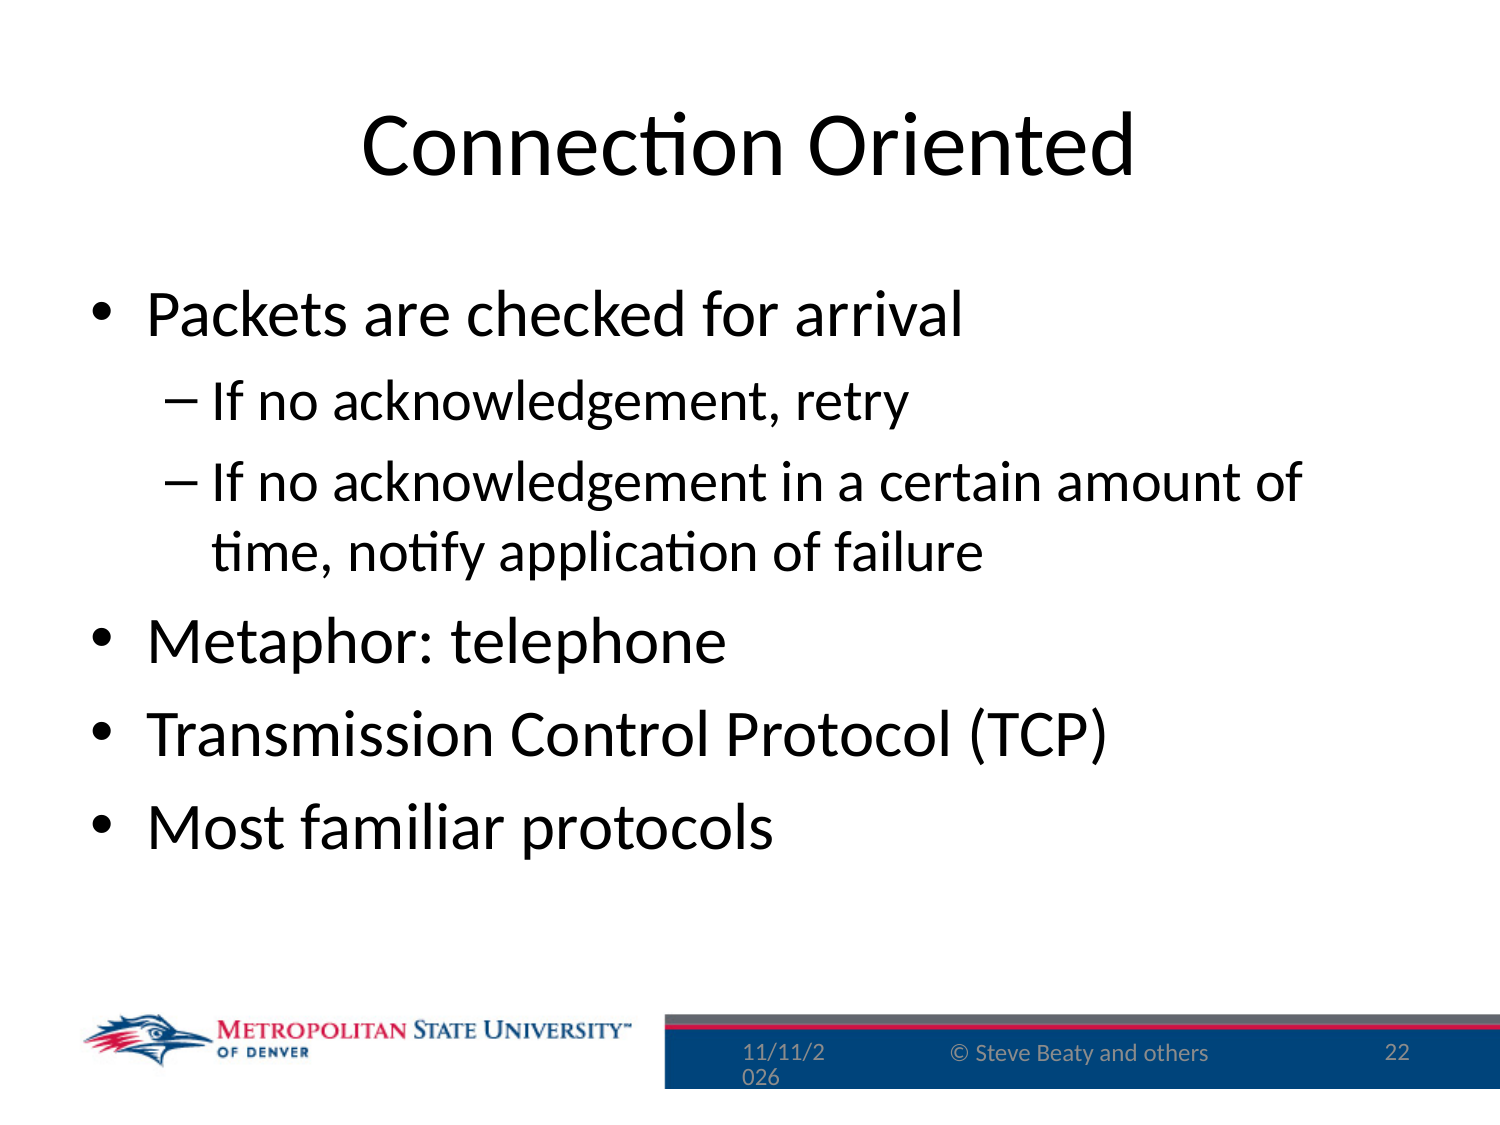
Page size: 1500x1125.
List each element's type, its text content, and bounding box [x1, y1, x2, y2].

slide_number 22 [1316, 1020, 1425, 1081]
footer © Steve Beaty and others [841, 1021, 1317, 1082]
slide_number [727, 1020, 842, 1081]
list Packets are checked for arrival If no acknowledgement, retry If no acknowledgement in a certain amount of time, notify application of failure Metaphor: telephone Transmission Control Protocol (TCP) Most familiar protocols [75, 262, 1425, 1005]
picture [44, 1012, 1500, 1089]
title Connection Oriented [75, 45, 1425, 233]
